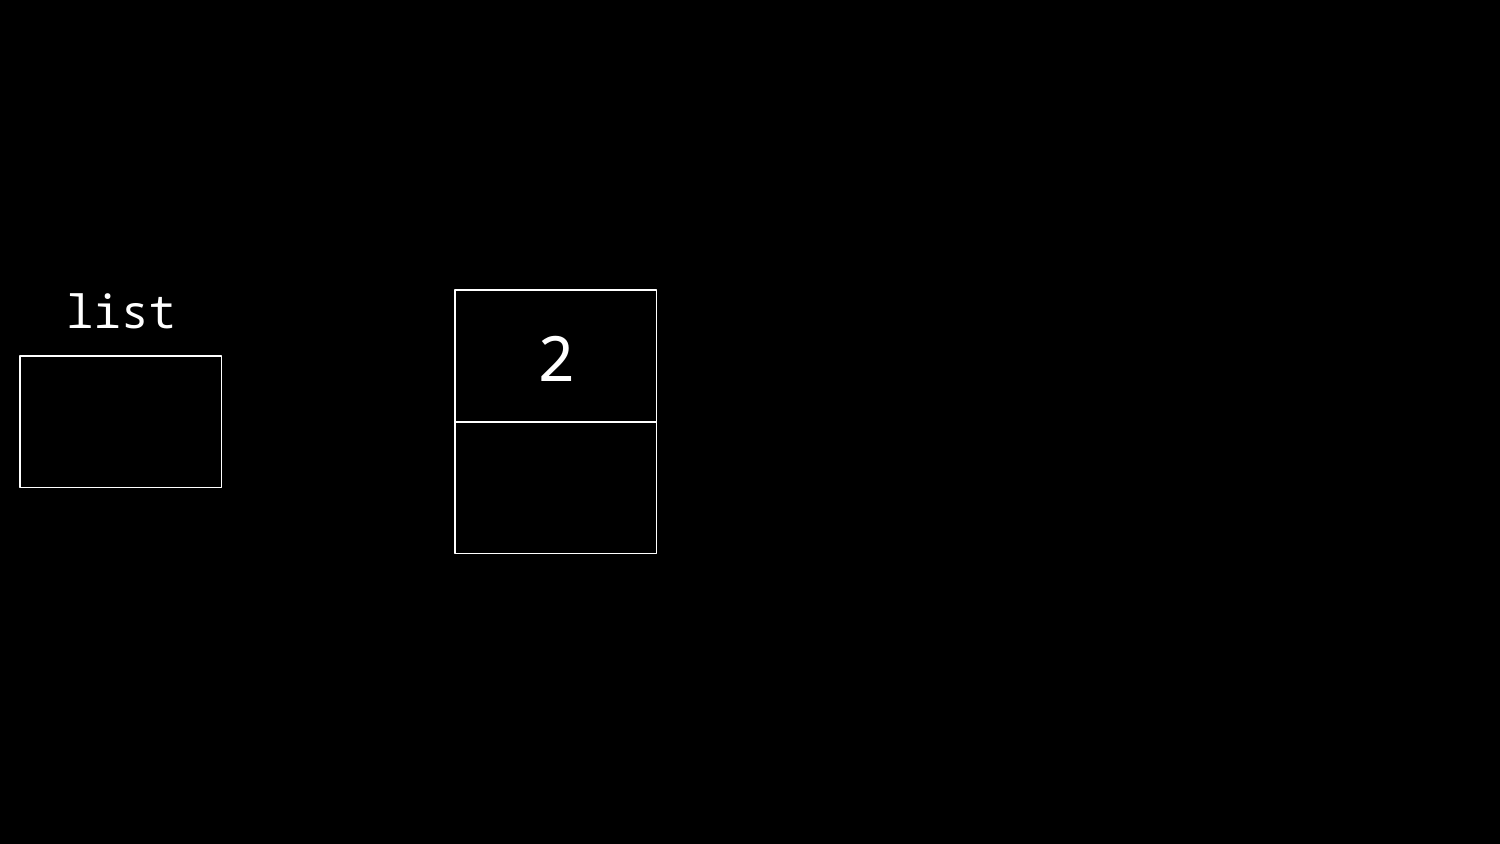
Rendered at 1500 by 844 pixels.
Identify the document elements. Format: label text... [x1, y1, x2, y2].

text_box 2 [455, 290, 657, 421]
text_box [20, 355, 222, 488]
text_box [455, 421, 657, 554]
text_box list [50, 267, 192, 334]
